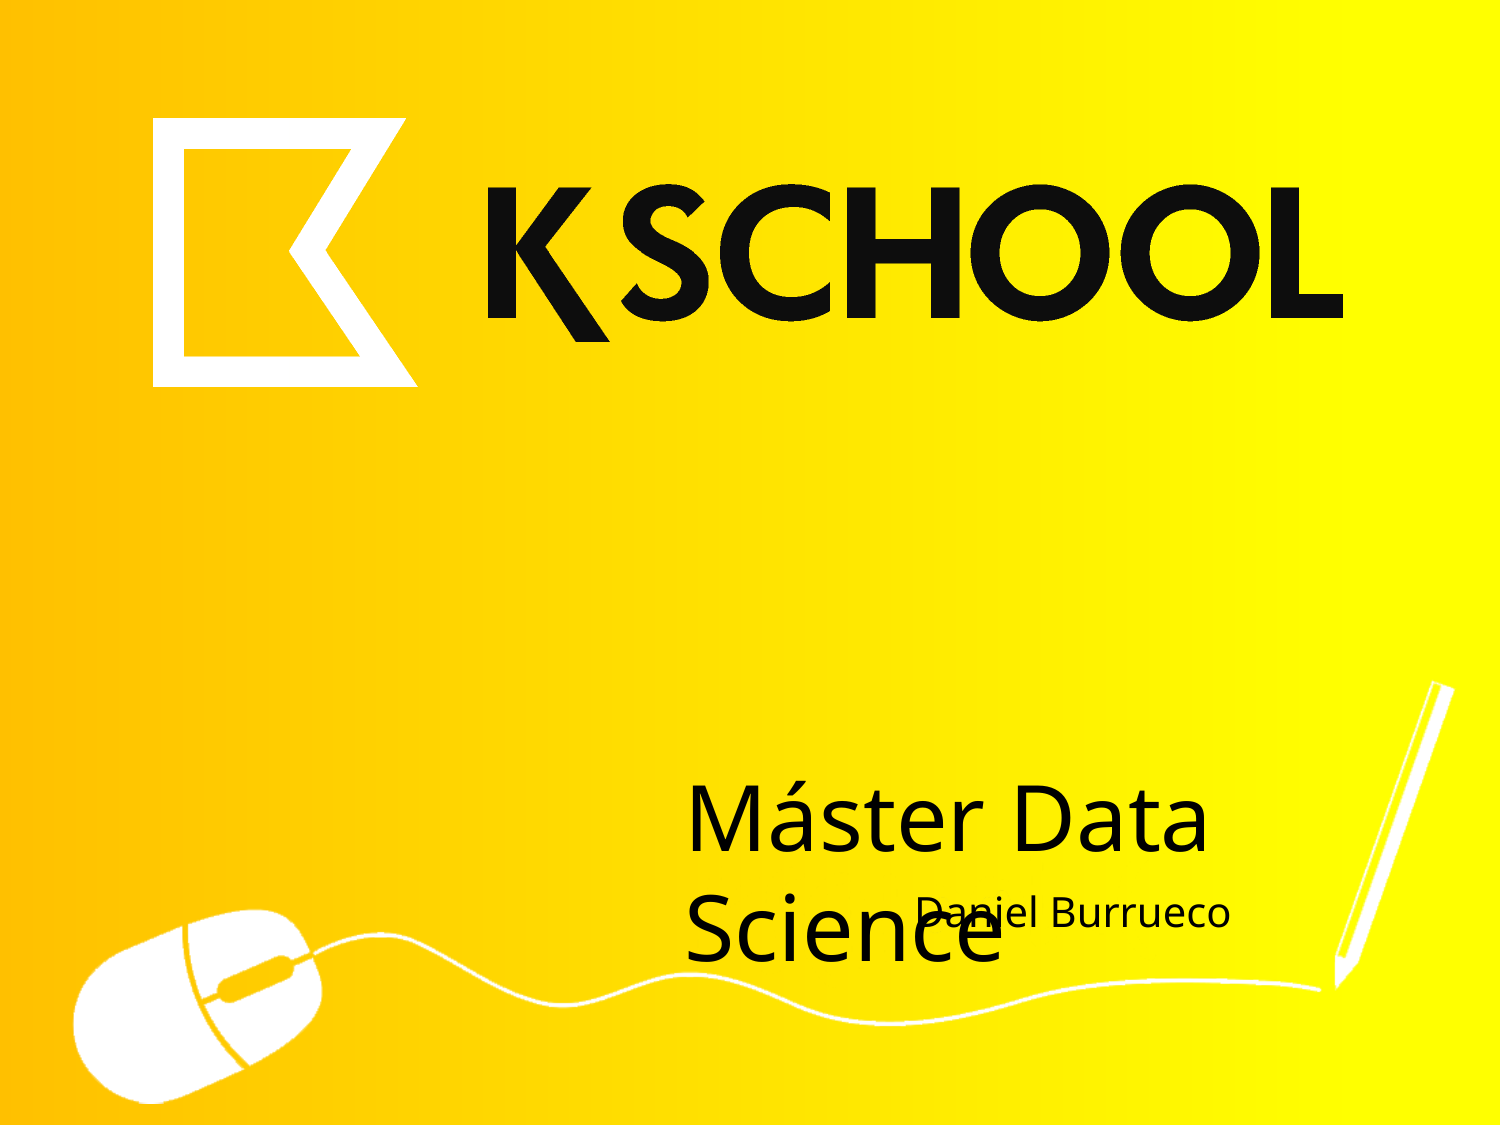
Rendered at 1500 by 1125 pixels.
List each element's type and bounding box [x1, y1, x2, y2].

picture [153, 118, 1343, 387]
picture [7, 646, 1489, 1104]
